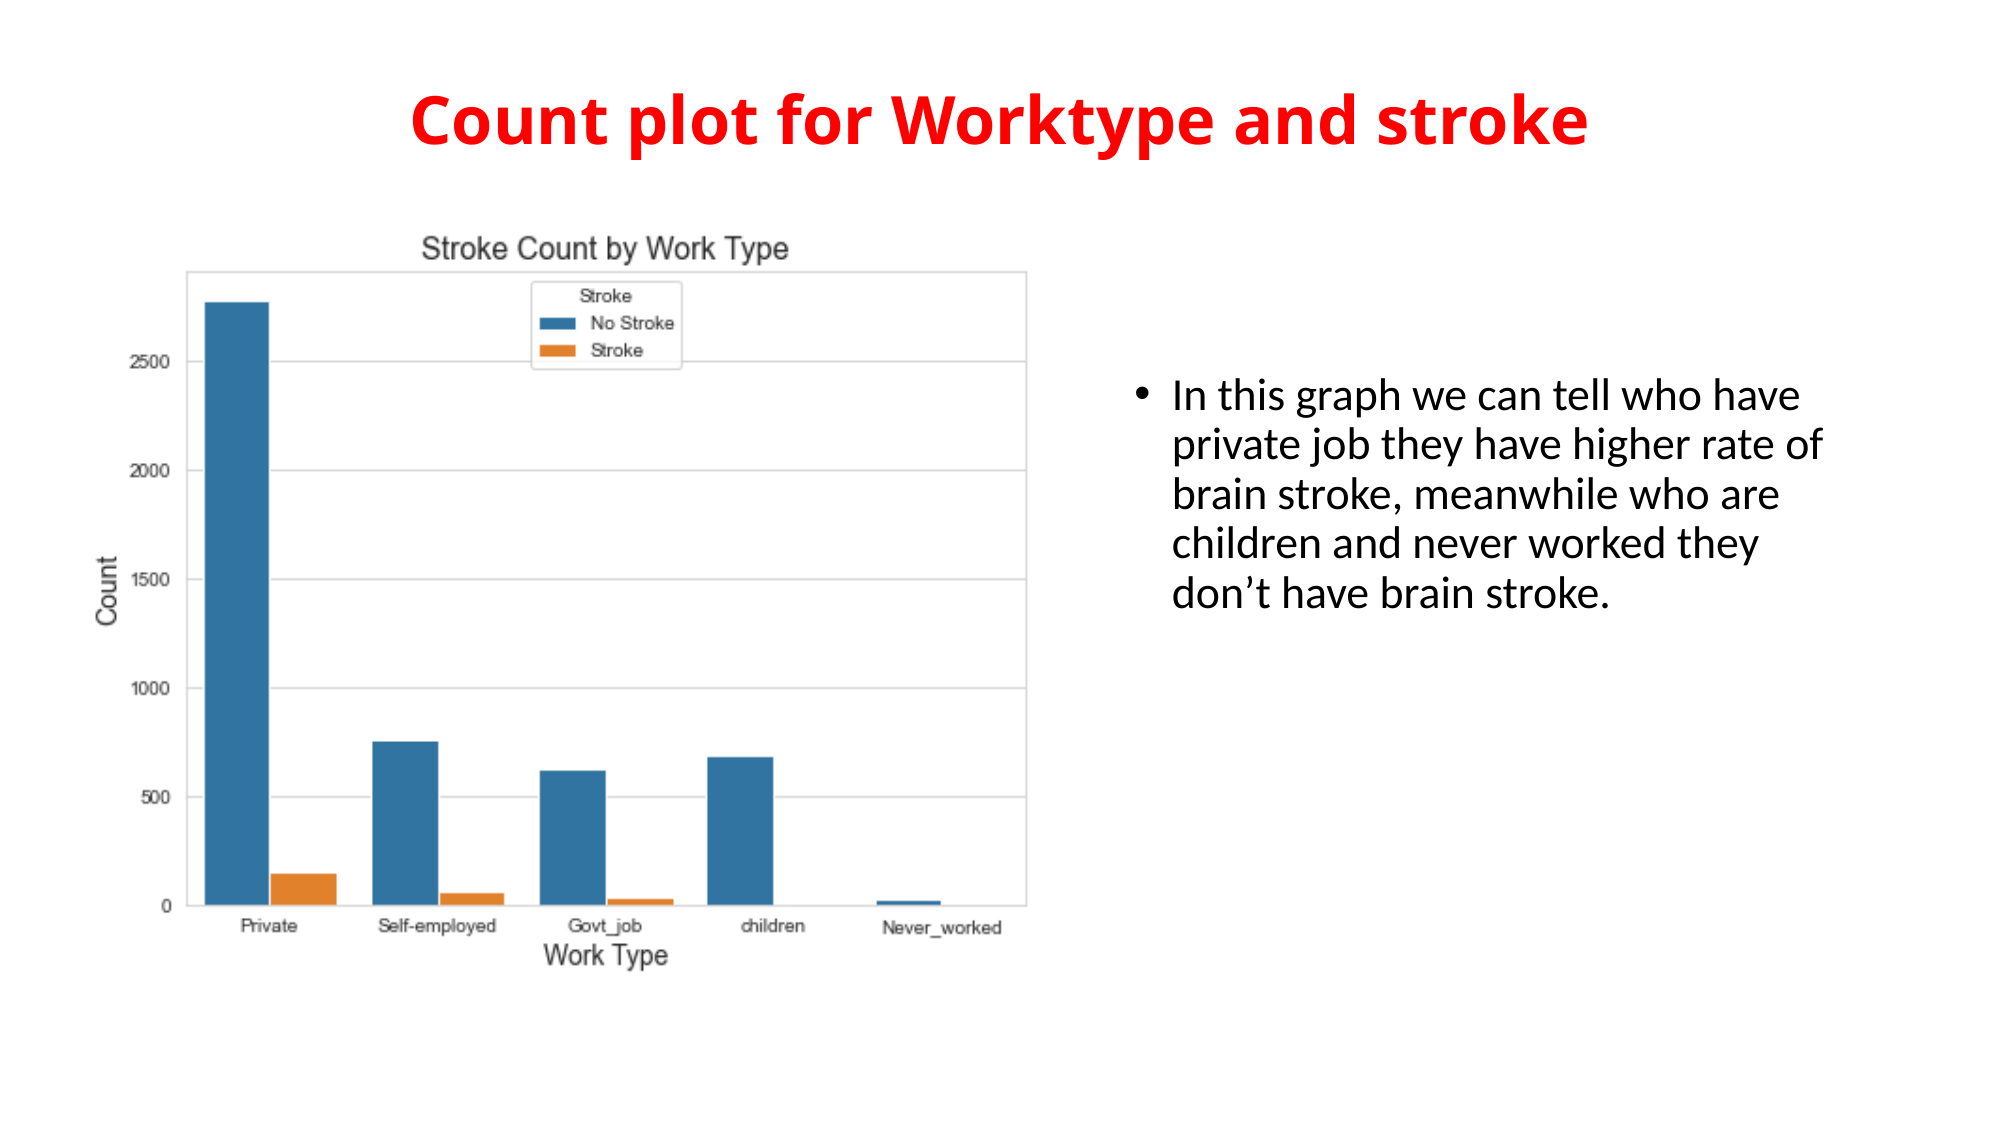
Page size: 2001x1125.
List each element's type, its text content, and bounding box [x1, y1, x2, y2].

title Count plot for Worktype and stroke [137, 59, 1863, 187]
list In this graph we can tell who have private job they have higher rate of brain stroke, meanwhile who are children and never worked they don’t have brain stroke. [1119, 363, 1868, 868]
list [83, 223, 1039, 985]
